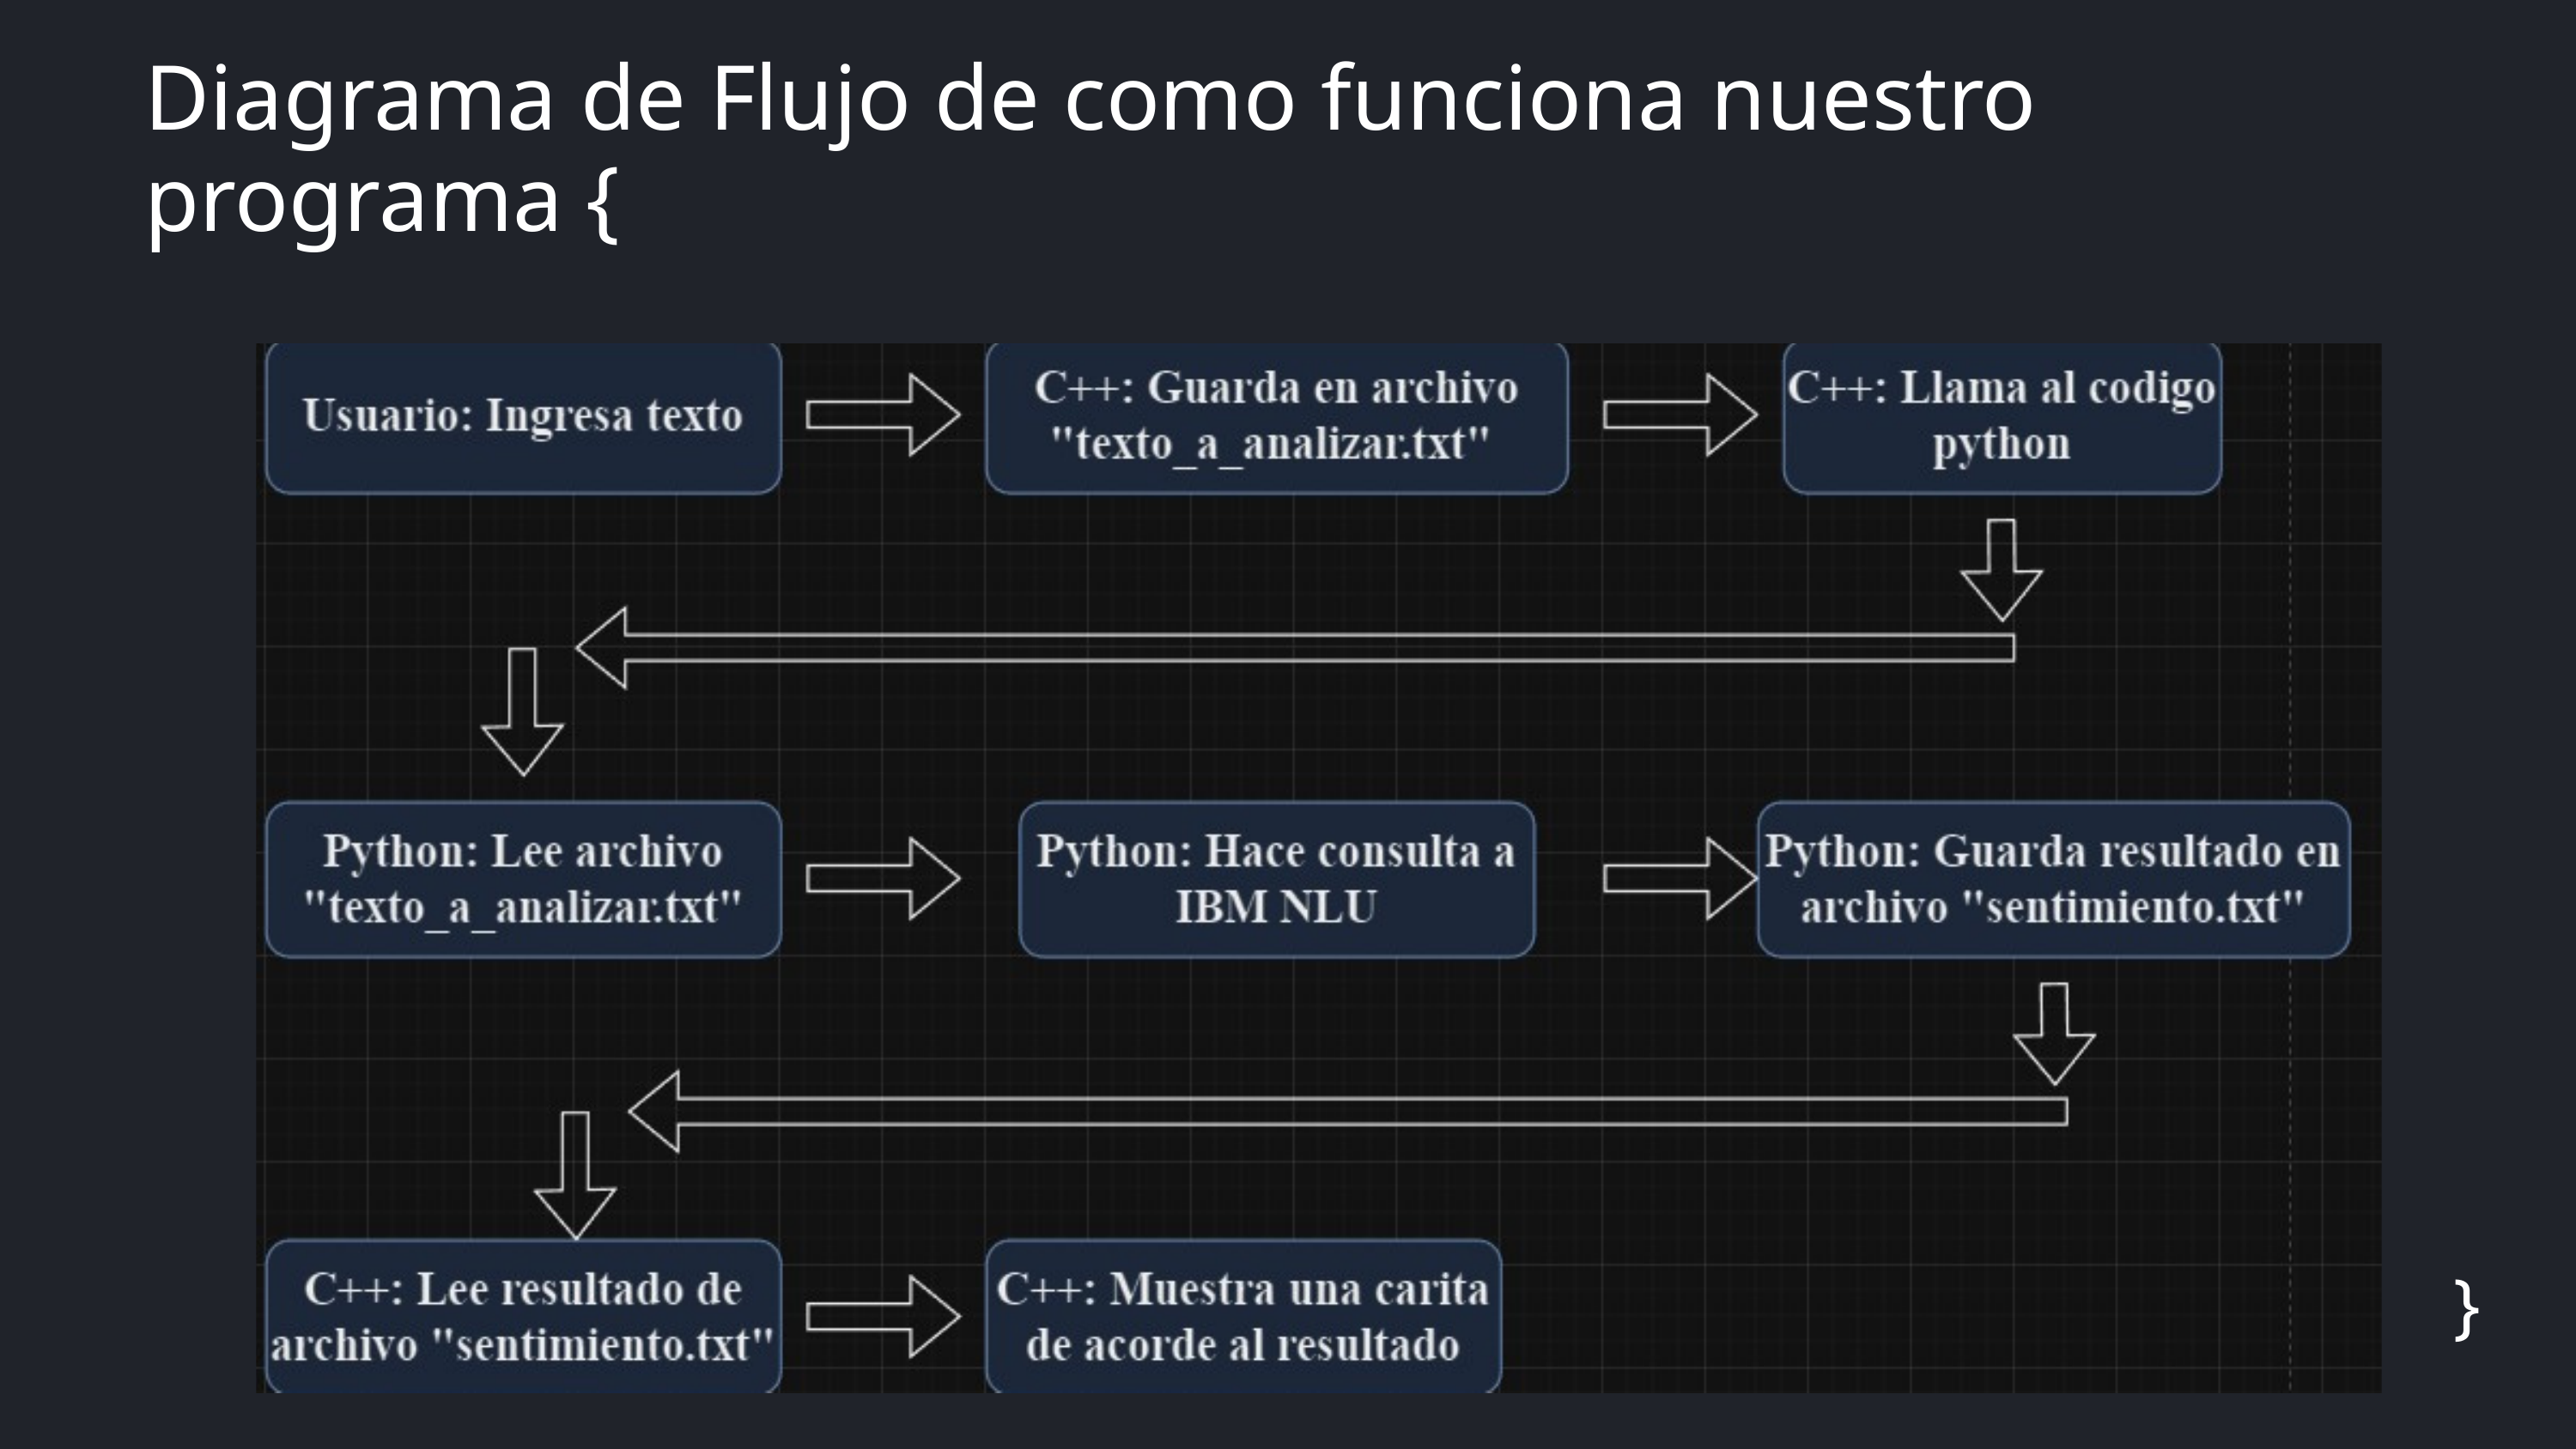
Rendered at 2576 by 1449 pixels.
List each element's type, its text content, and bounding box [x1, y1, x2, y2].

text_box } [2381, 1264, 2481, 1346]
text_box Diagrama de Flujo de como funciona nuestro programa { [144, 45, 2330, 250]
text_box [256, 343, 2382, 1393]
